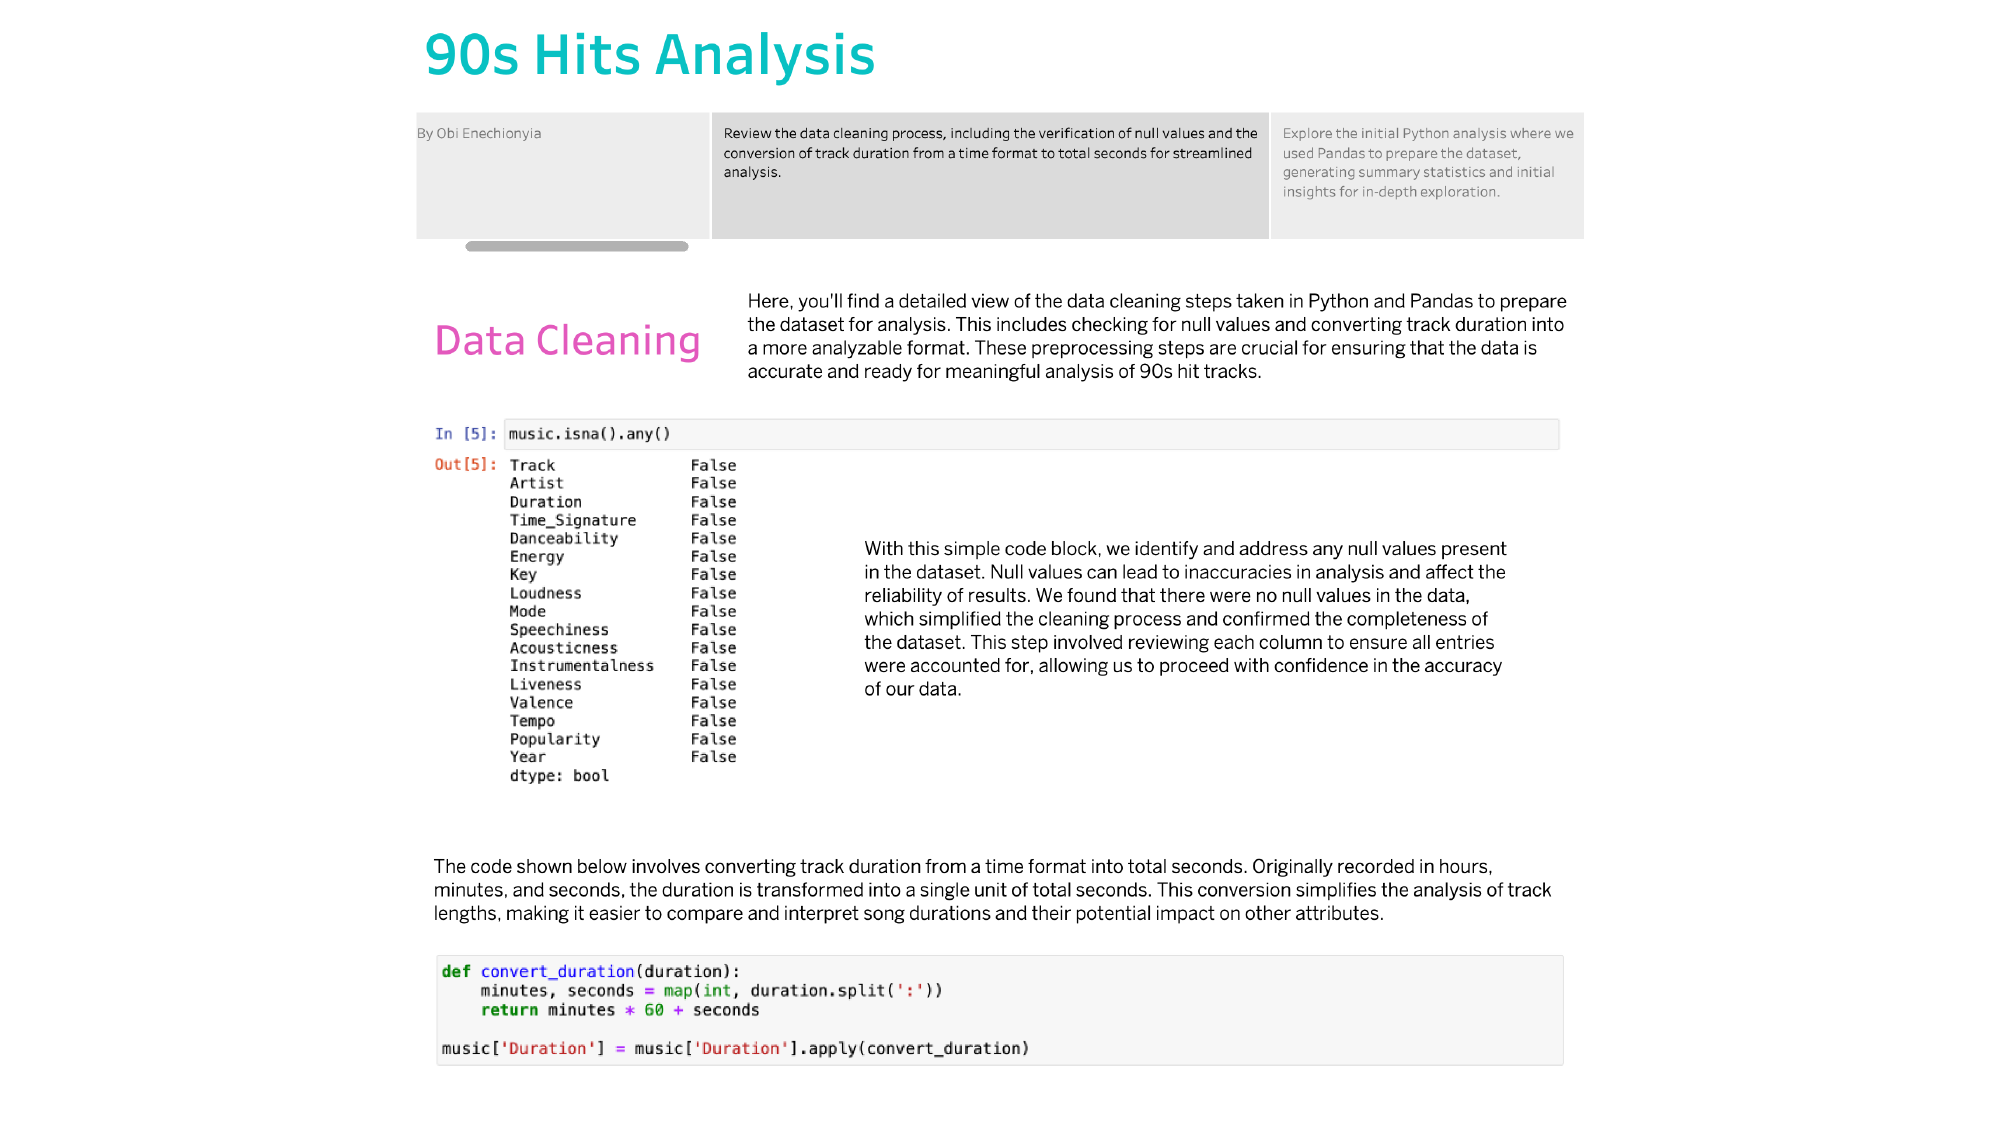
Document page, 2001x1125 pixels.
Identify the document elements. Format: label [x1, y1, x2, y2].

picture [407, 0, 1593, 1125]
